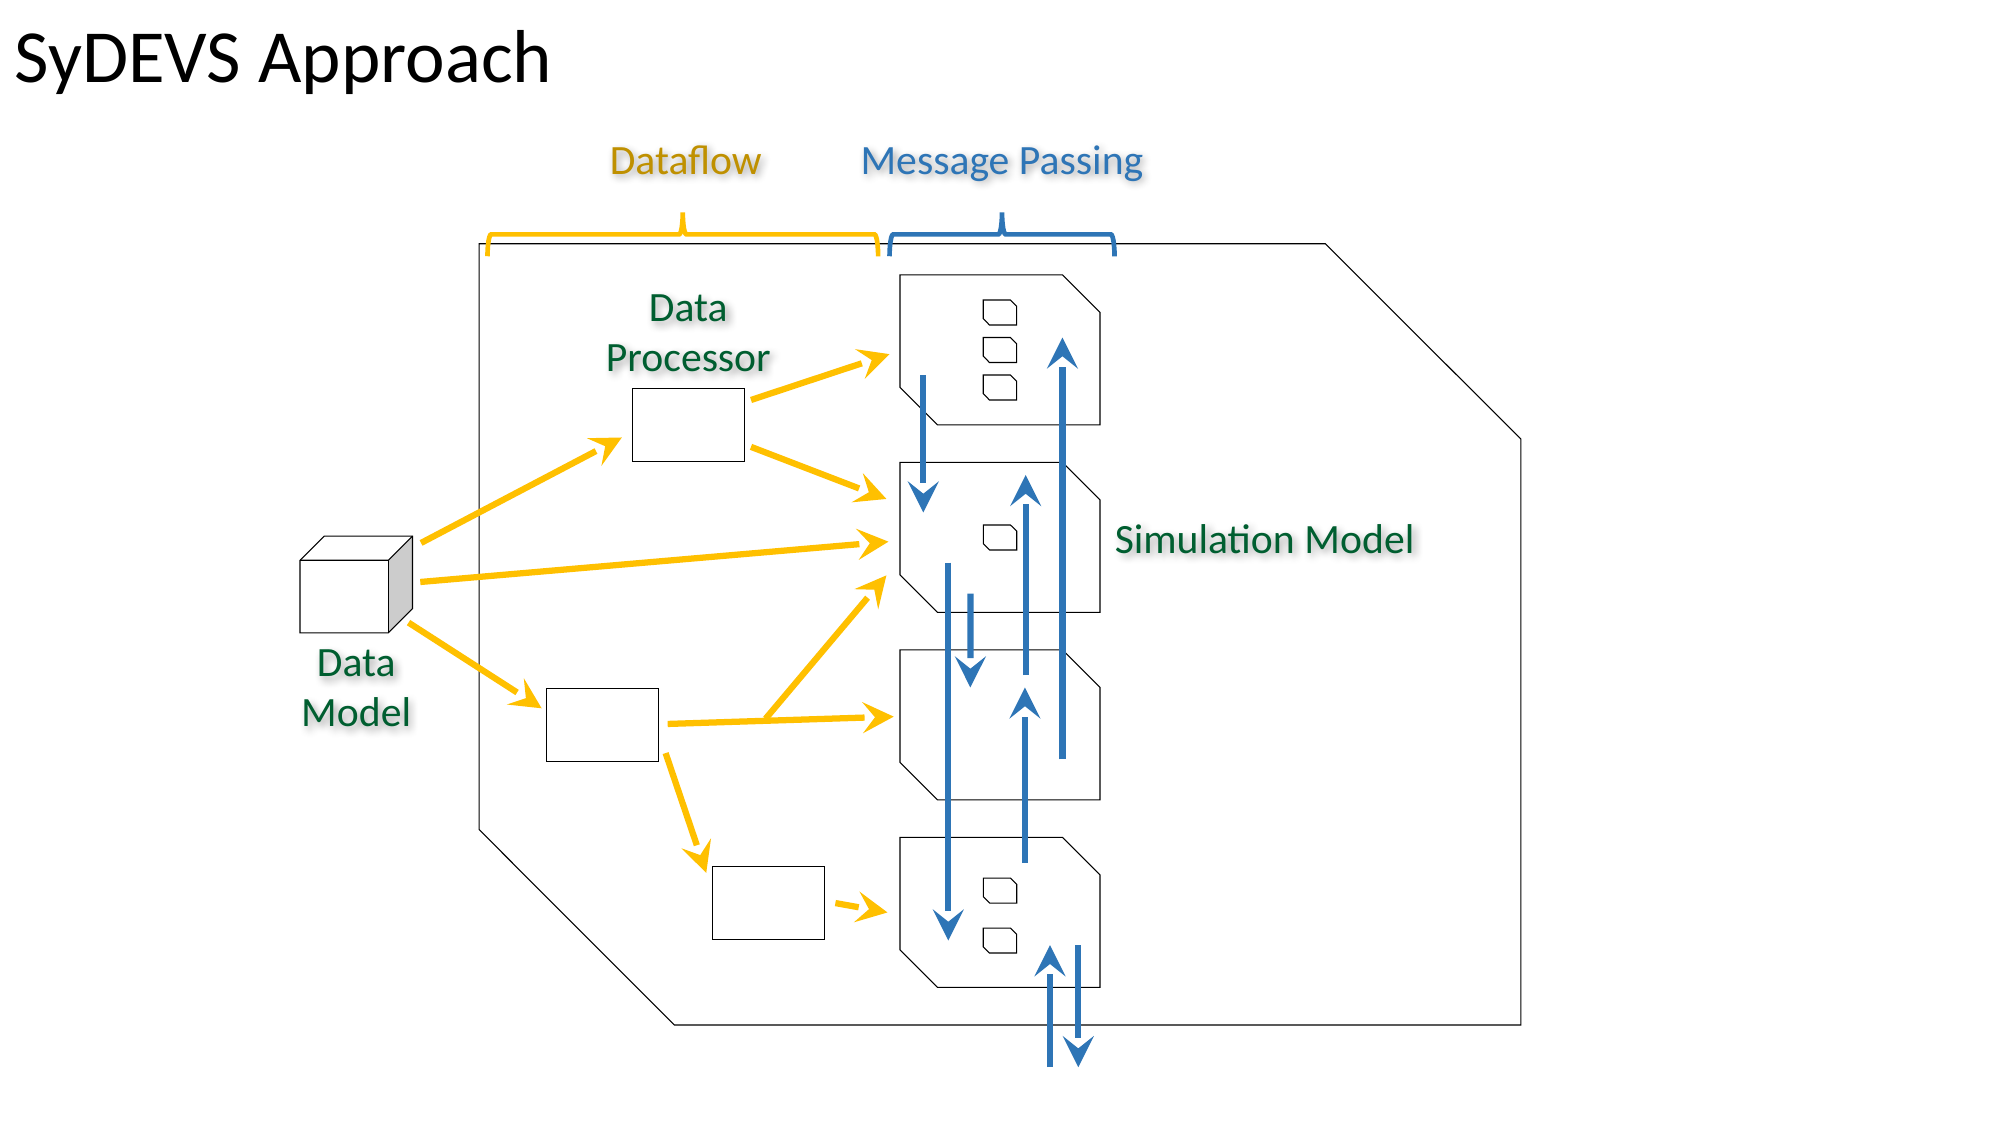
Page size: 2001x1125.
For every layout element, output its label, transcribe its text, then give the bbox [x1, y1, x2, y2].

text_box [899, 274, 1101, 426]
text_box [982, 927, 1018, 954]
text_box [982, 299, 1018, 326]
text_box [478, 243, 1522, 1026]
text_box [835, 903, 888, 913]
text_box [389, 540, 411, 623]
text_box [899, 649, 945, 801]
text_box [982, 877, 1018, 904]
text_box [408, 622, 542, 709]
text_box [667, 716, 894, 724]
text_box [486, 212, 880, 257]
text_box [299, 535, 414, 625]
text_box [982, 524, 1018, 551]
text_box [751, 446, 887, 499]
text_box [899, 461, 1059, 613]
text_box [982, 336, 1018, 364]
text_box Dataflow [567, 125, 804, 190]
text_box [888, 212, 1116, 257]
text_box [899, 836, 1101, 988]
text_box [304, 537, 409, 559]
text_box Data Processor [564, 272, 813, 388]
text_box [546, 688, 659, 762]
text_box SyDEVS Approach [0, 0, 763, 105]
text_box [750, 354, 890, 400]
text_box Message Passing [804, 125, 1200, 190]
text_box Simulation Model [1100, 504, 1461, 570]
text_box [951, 649, 1101, 801]
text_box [765, 582, 887, 716]
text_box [421, 437, 622, 541]
text_box [632, 399, 745, 462]
text_box [982, 374, 1018, 401]
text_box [665, 753, 707, 873]
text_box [420, 541, 889, 582]
text_box Data Model [281, 627, 432, 743]
text_box [712, 866, 825, 940]
text_box [1066, 465, 1101, 613]
